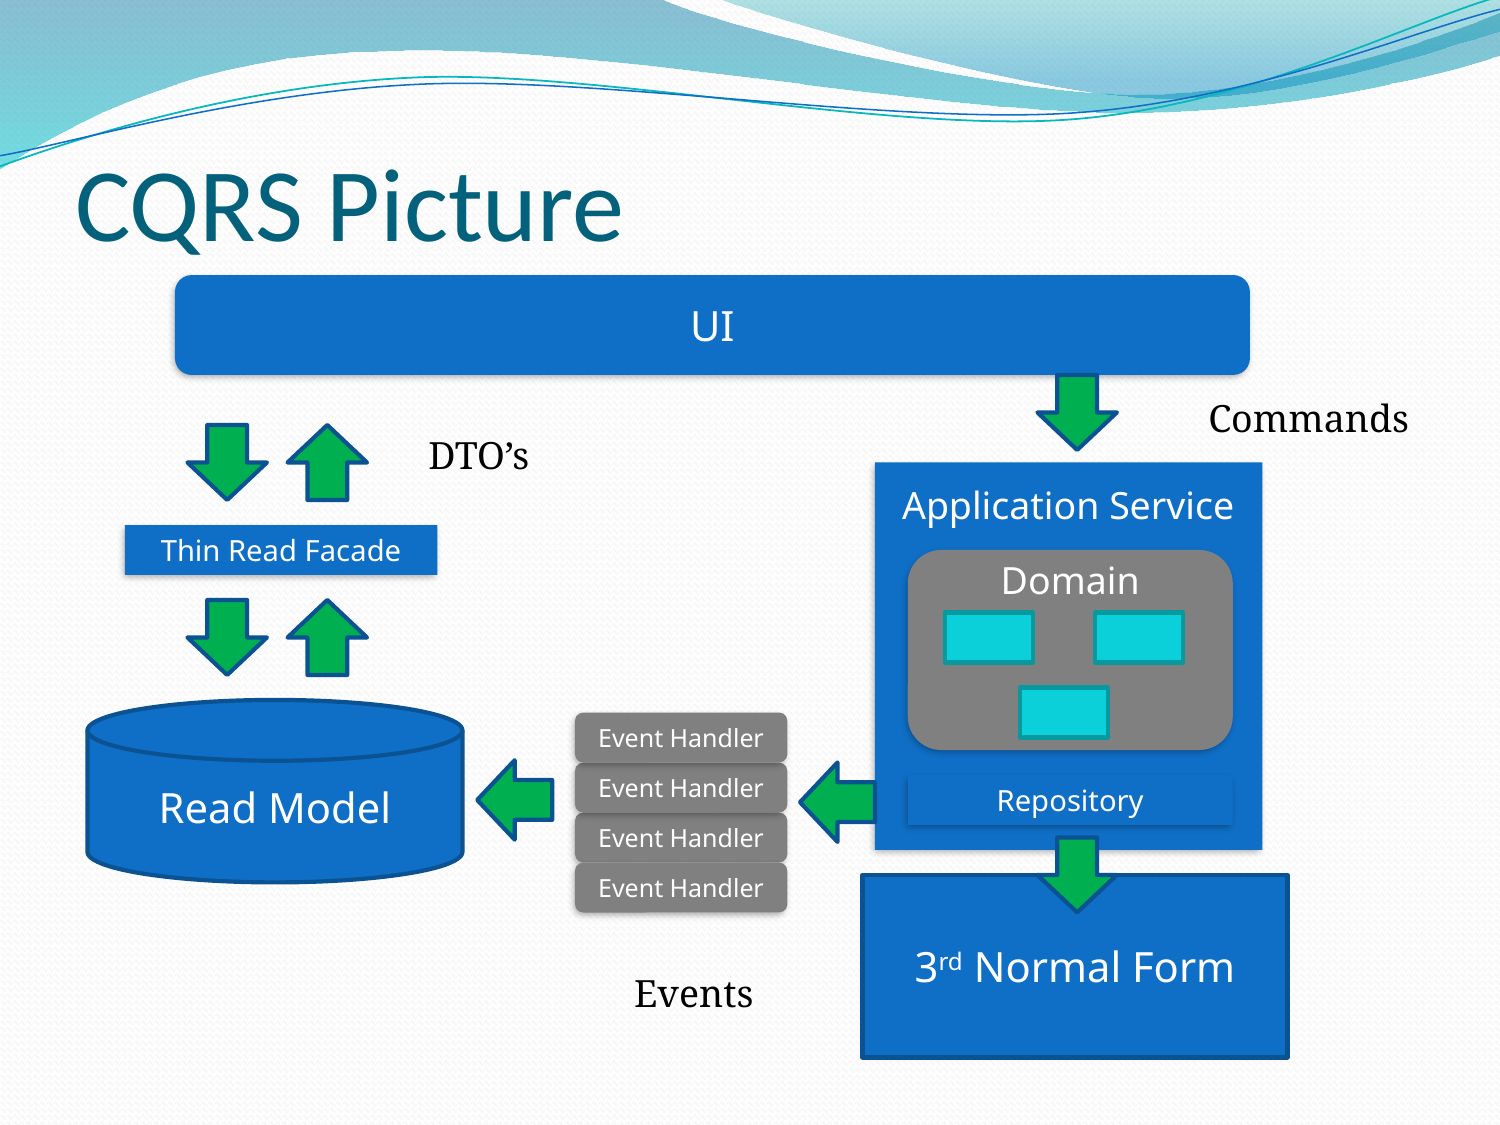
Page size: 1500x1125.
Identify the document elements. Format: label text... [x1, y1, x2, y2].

text_box Application Service [887, 474, 1250, 535]
text_box Event Handler [572, 768, 790, 815]
text_box Event Handler [572, 860, 790, 915]
text_box [1035, 835, 1119, 914]
text_box Event Handler [572, 710, 790, 765]
text_box [475, 758, 555, 842]
text_box [873, 460, 1265, 852]
text_box [285, 423, 369, 503]
text_box Events [619, 962, 769, 1023]
text_box Event Handler [572, 818, 790, 862]
text_box Read Model [85, 697, 465, 885]
list 3rd Normal Form [860, 873, 1290, 1060]
text_box [1035, 372, 1119, 452]
title CQRS Picture [75, 115, 1425, 263]
text_box UI [172, 272, 1253, 378]
text_box Commands [1193, 387, 1425, 448]
text_box Repository [906, 773, 1235, 827]
text_box Thin Read Facade [123, 523, 440, 577]
list “Capture all changes to an application state as a sequence of events” – Martin Fowler Replay events to reconstitute your state New reports are historically complete Auditing out of the box Great for debugging / diagnosis Data source for analytics, BI No need for ORM But: you can never edit an event – think ledger [900, 551, 1238, 762]
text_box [907, 549, 1233, 751]
text_box [285, 598, 369, 678]
text_box [798, 760, 878, 844]
text_box DTO’s [413, 424, 545, 485]
text_box [185, 422, 269, 502]
text_box [185, 597, 269, 677]
